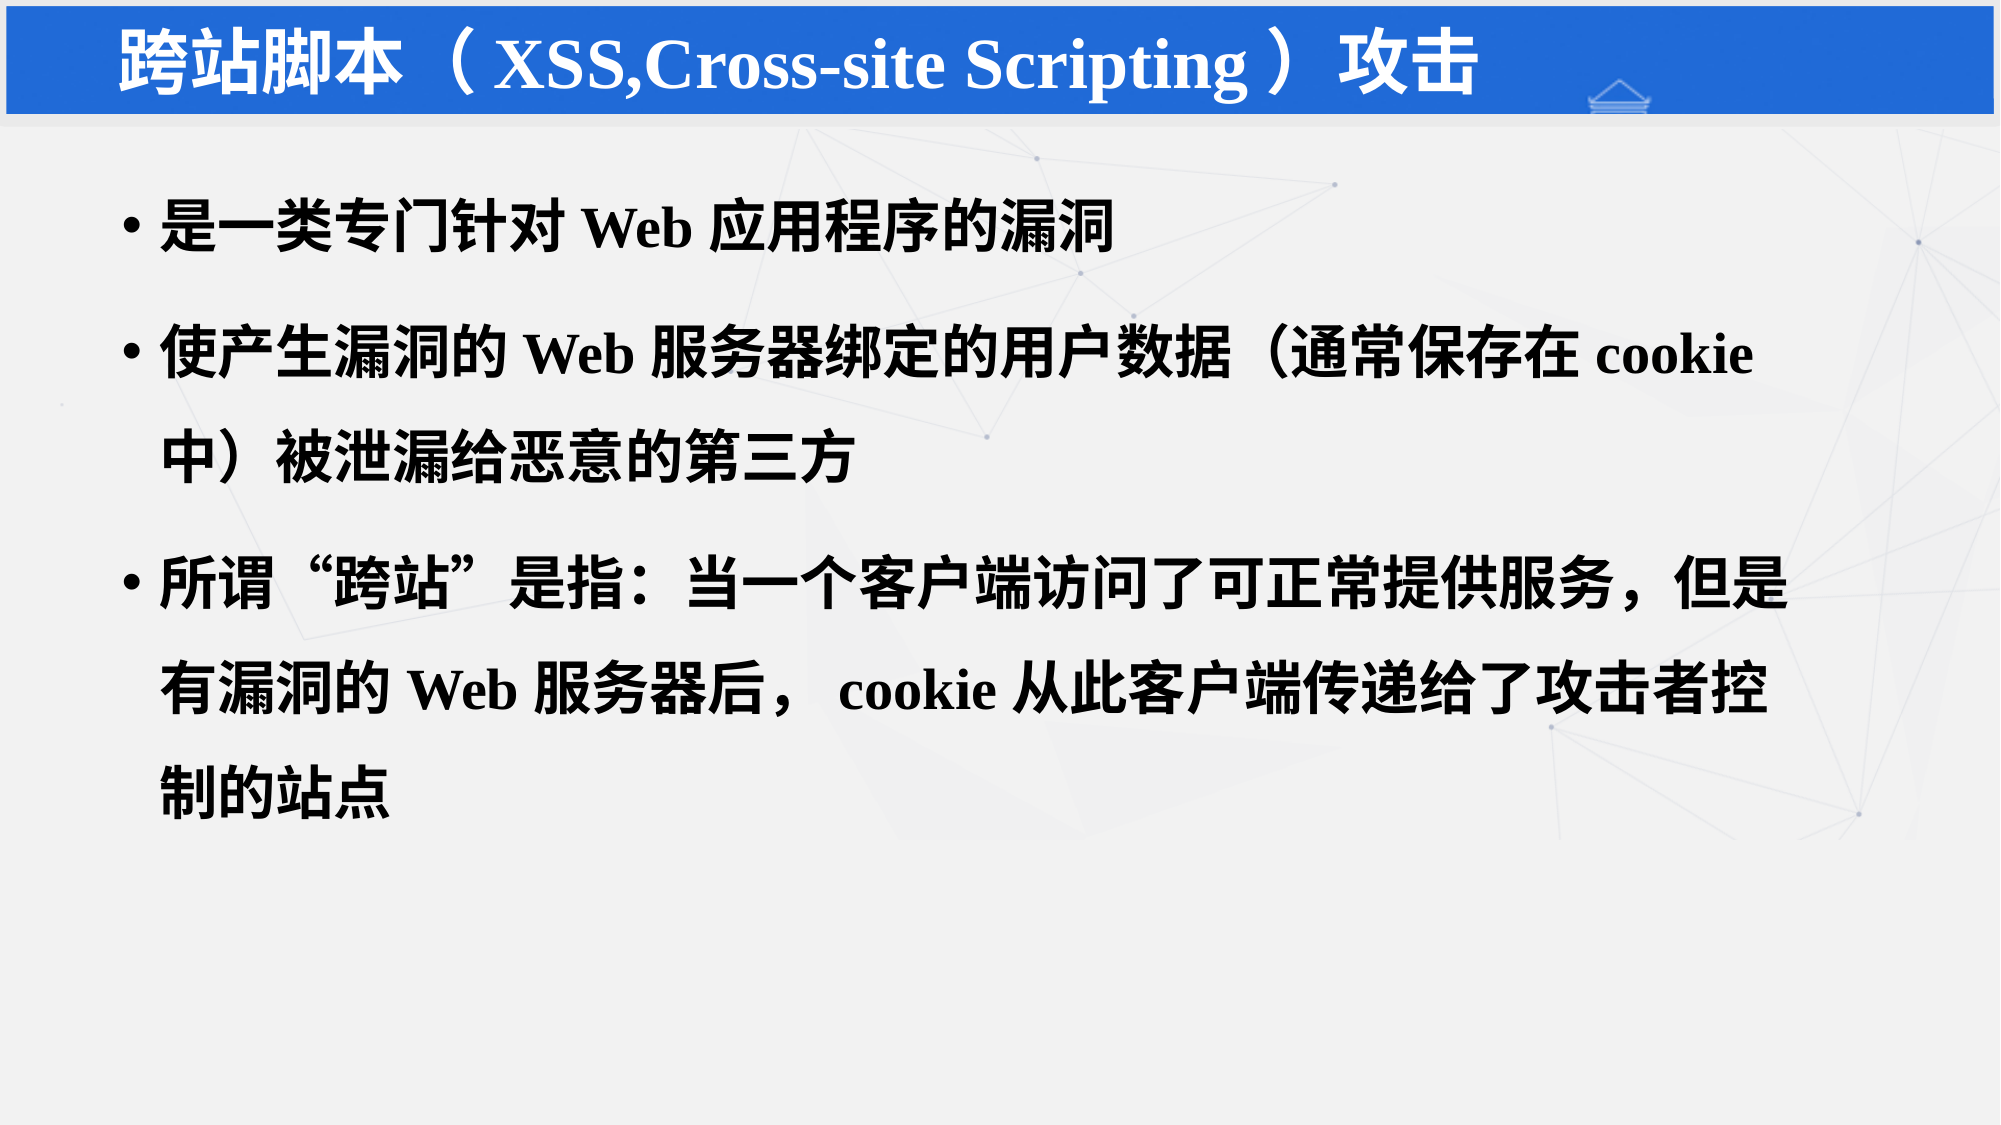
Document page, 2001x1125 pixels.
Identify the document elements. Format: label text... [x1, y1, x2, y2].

picture [0, 129, 2000, 840]
picture [7, 7, 1993, 114]
title 跨站脚本（XSS,Cross-site Scripting）攻击 [102, 19, 1820, 112]
list 是一类专门针对Web应用程序的漏洞 使产生漏洞的Web服务器绑定的用户数据（通常保存在cookie中）被泄漏给恶意的第三方 所谓“跨站”是指：当一个客户端访问了可正常提供服务，但是有漏洞的Web服务器后，cookie从此客户端传递给了攻击者控制的站点 [106, 146, 1830, 978]
